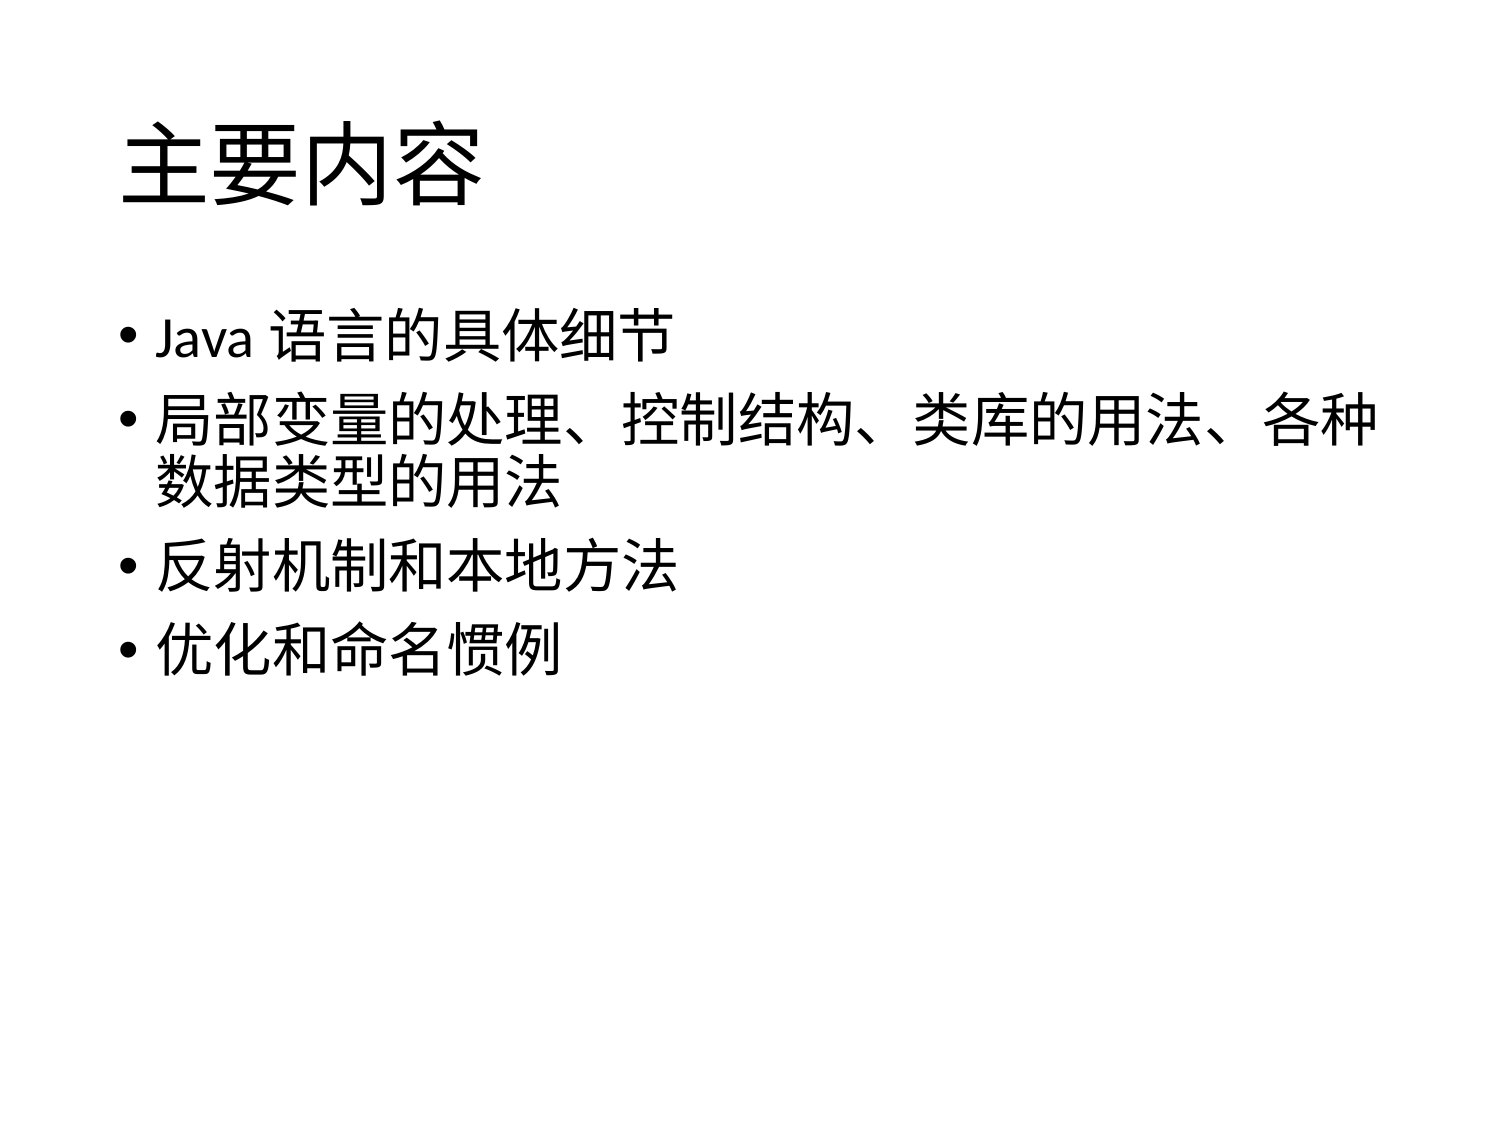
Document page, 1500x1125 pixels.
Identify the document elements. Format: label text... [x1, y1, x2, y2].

title 主要内容 [103, 59, 1397, 278]
list Java语言的具体细节 局部变量的处理、控制结构、类库的用法、各种数据类型的用法 反射机制和本地方法 优化和命名惯例 [103, 299, 1397, 1014]
